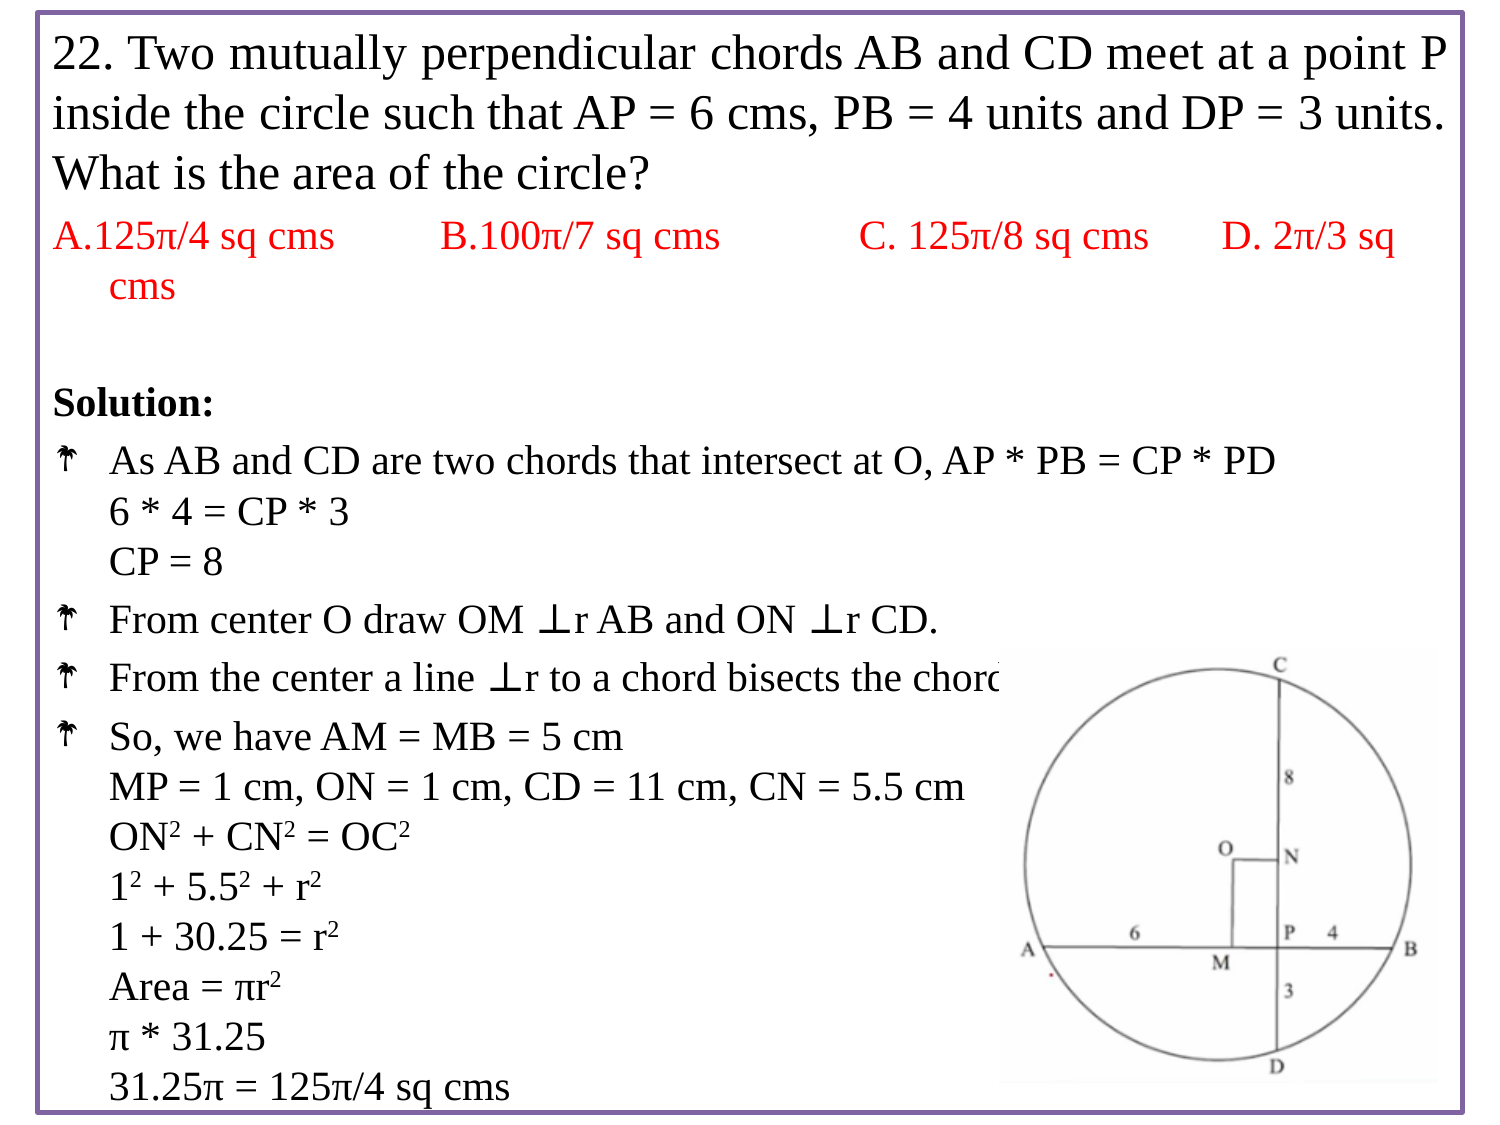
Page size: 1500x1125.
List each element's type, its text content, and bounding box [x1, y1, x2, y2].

picture [52, 718, 82, 748]
picture [52, 602, 82, 632]
picture [999, 649, 1438, 1093]
list 22. Two mutually perpendicular chords AB and CD meet at a point P inside the circle such that AP = 6 cms, PB = 4 units and DP = 3 units. What is the area of the circle? A.125π/4 sq cms B.100π/7 sq cms C. 125π/8 sq cms D. 2π/3 sq cms Solution: As AB and CD are two chords that intersect at O, AP * PB = CP * PD 6 * 4 = CP * 3 CP = 8 From center O draw OM ⊥r AB and ON ⊥r CD. From the center a line ⊥r to a chord bisects the chord. So, we have AM = MB = 5 cm MP = 1 cm, ON = 1 cm, CD = 11 cm, CN = 5.5 cm ON2 + CN2 = OC2 12 + 5.52 + r2 1 + 30.25 = r2 Area = πr2 π * 31.25 31.25π = 125π/4 sq cms [35, 10, 1465, 1115]
picture [52, 443, 82, 473]
picture [52, 660, 82, 690]
